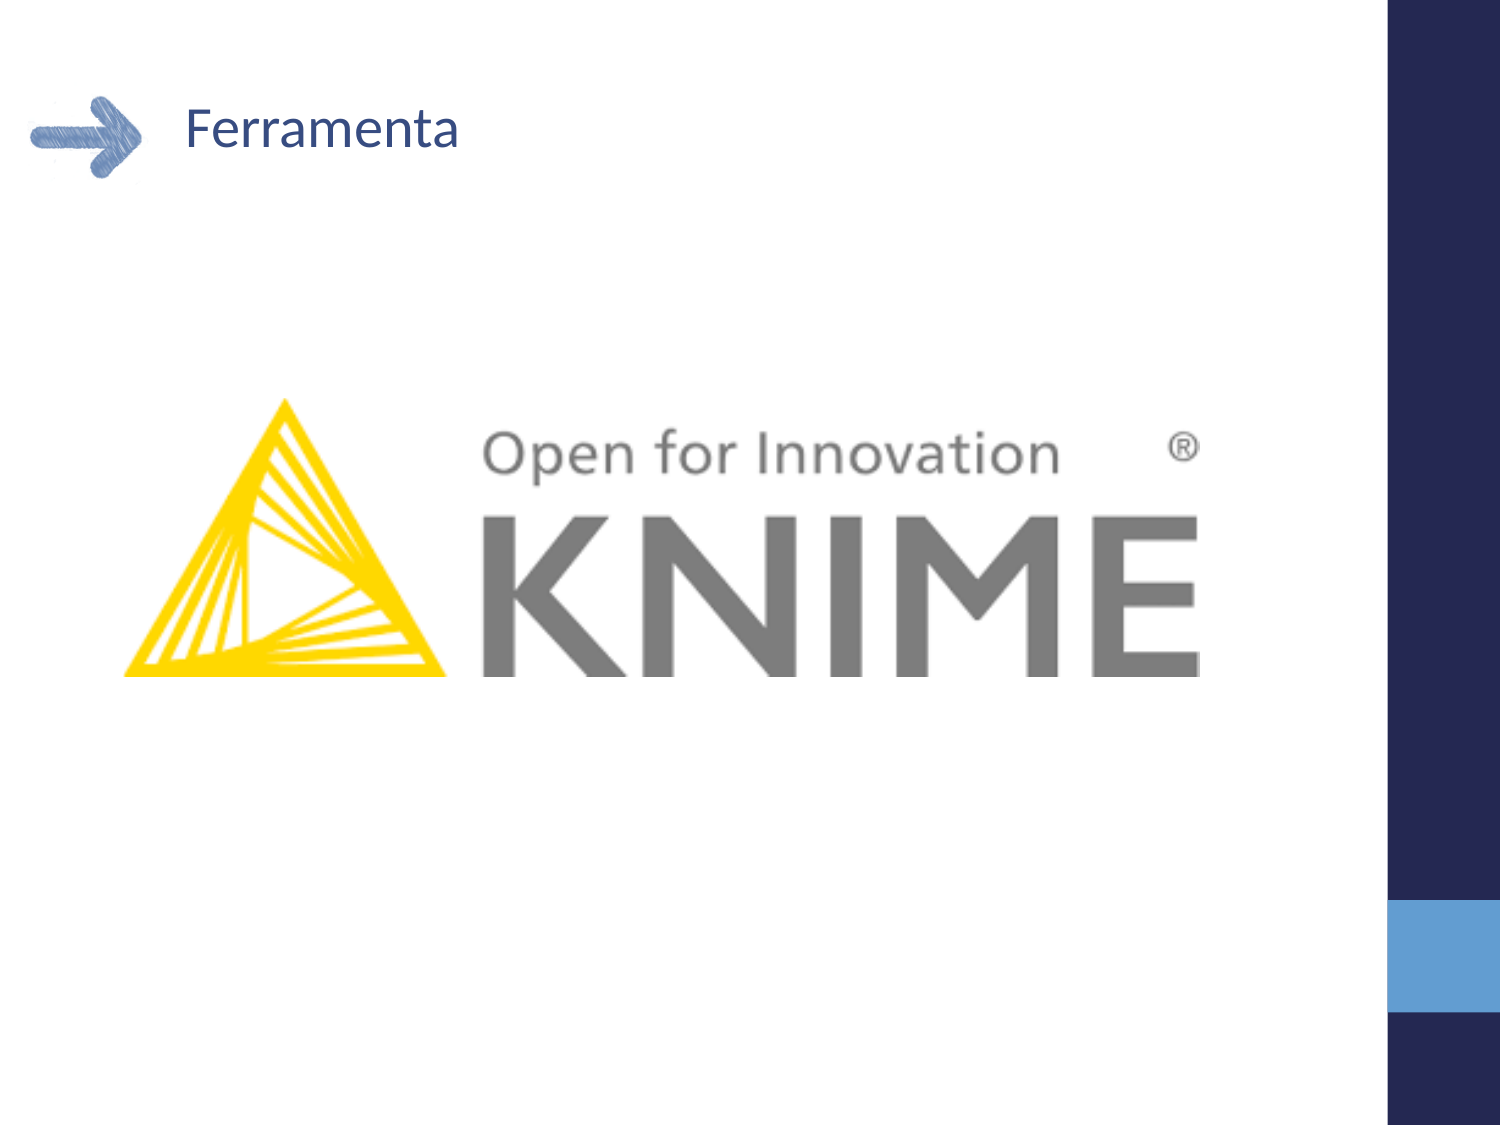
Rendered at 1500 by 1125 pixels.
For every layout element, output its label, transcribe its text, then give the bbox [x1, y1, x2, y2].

picture [27, 81, 150, 190]
picture [123, 397, 1201, 677]
text_box Ferramenta [171, 82, 1447, 167]
